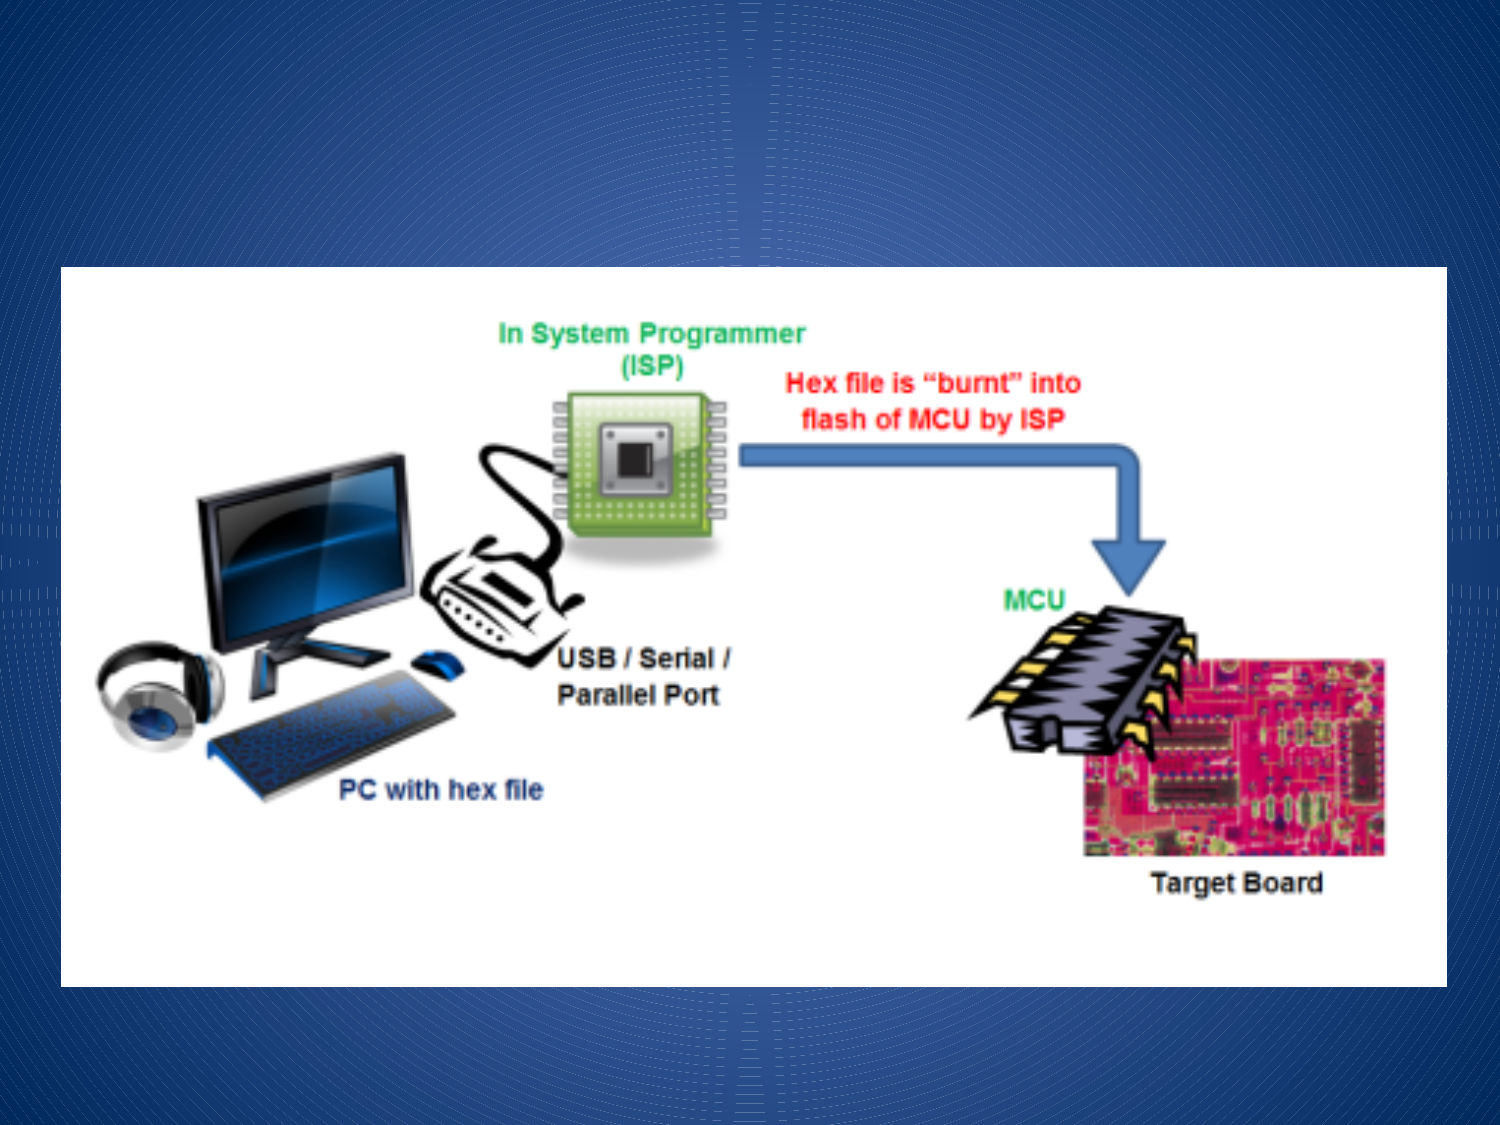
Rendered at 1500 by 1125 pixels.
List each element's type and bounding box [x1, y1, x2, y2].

list [61, 266, 1448, 987]
